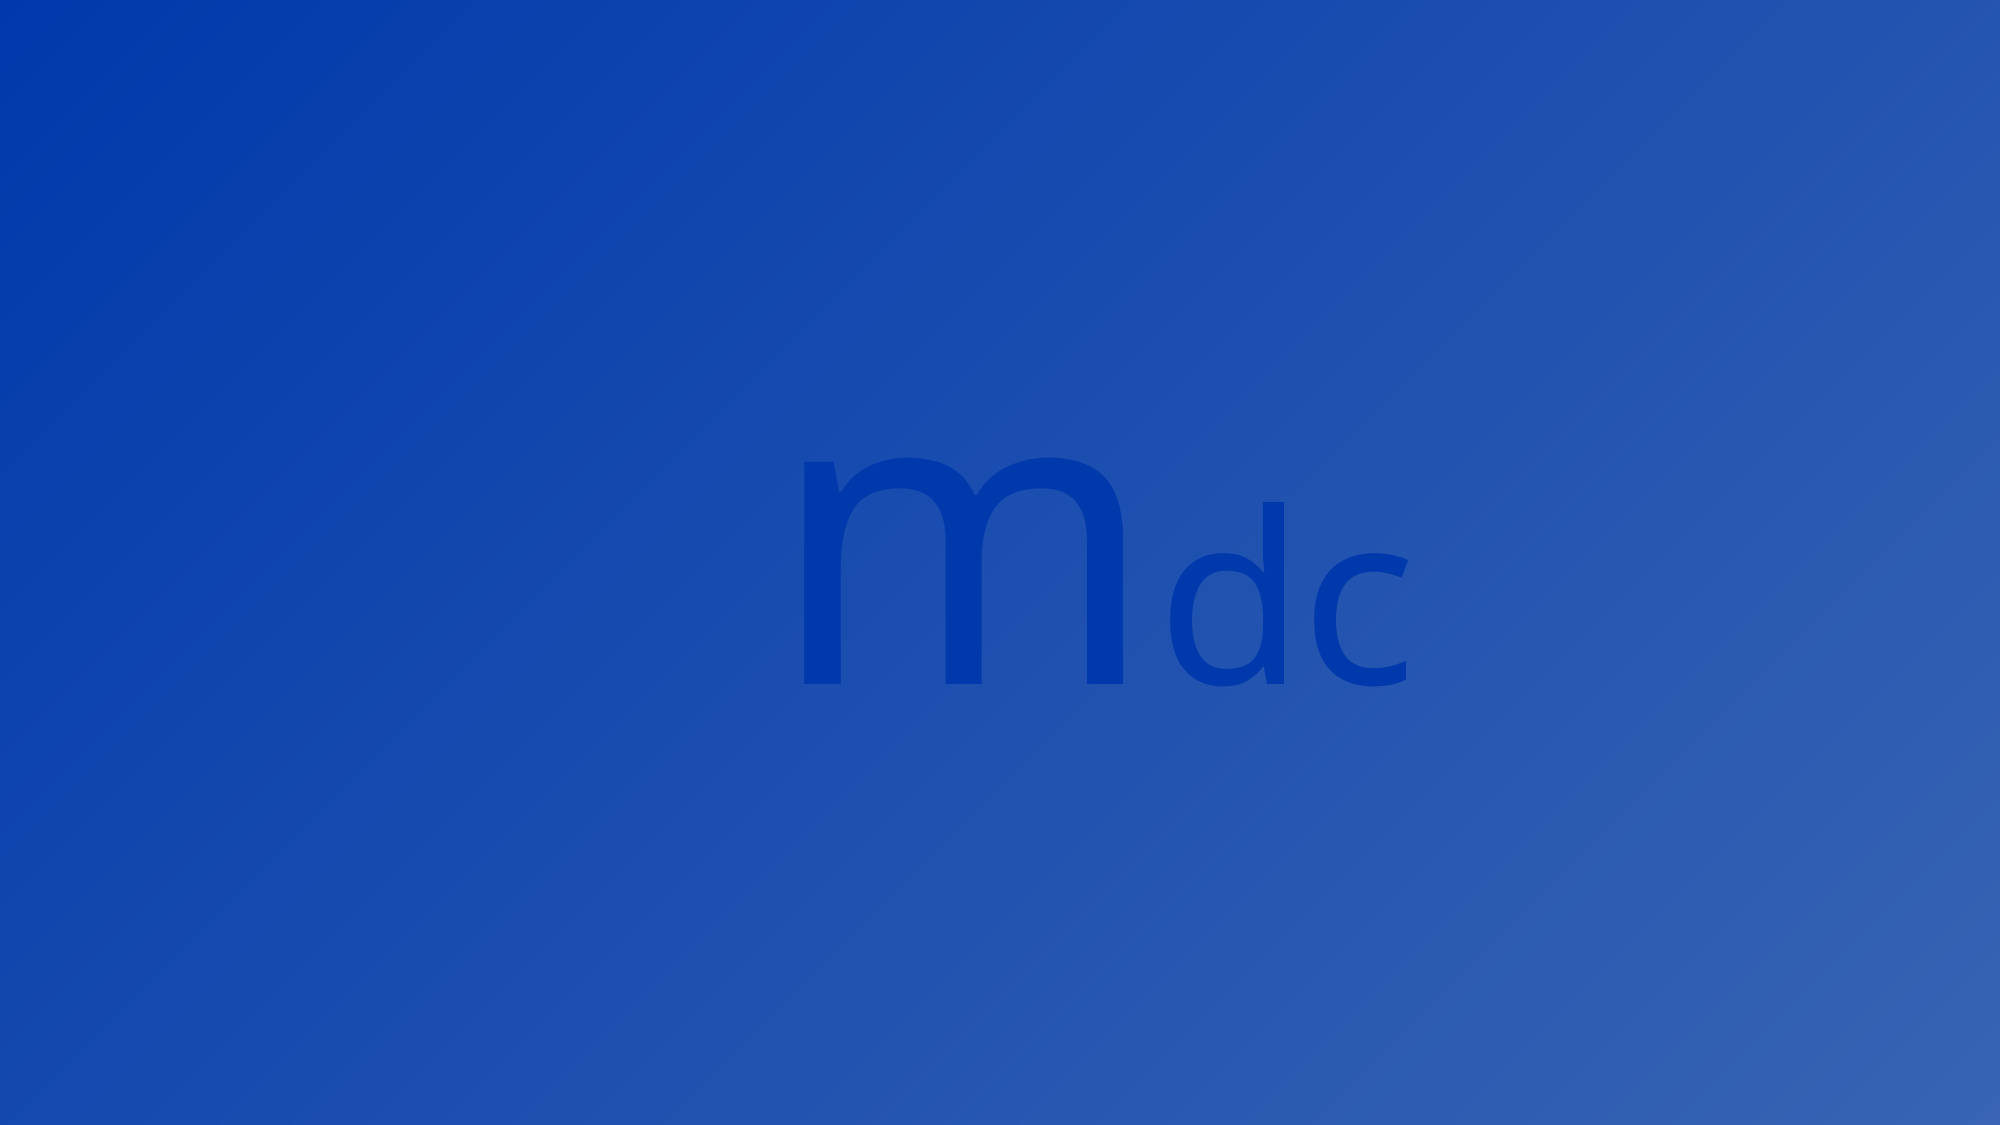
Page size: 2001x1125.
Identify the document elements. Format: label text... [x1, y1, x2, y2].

list mdc [754, 318, 1564, 807]
